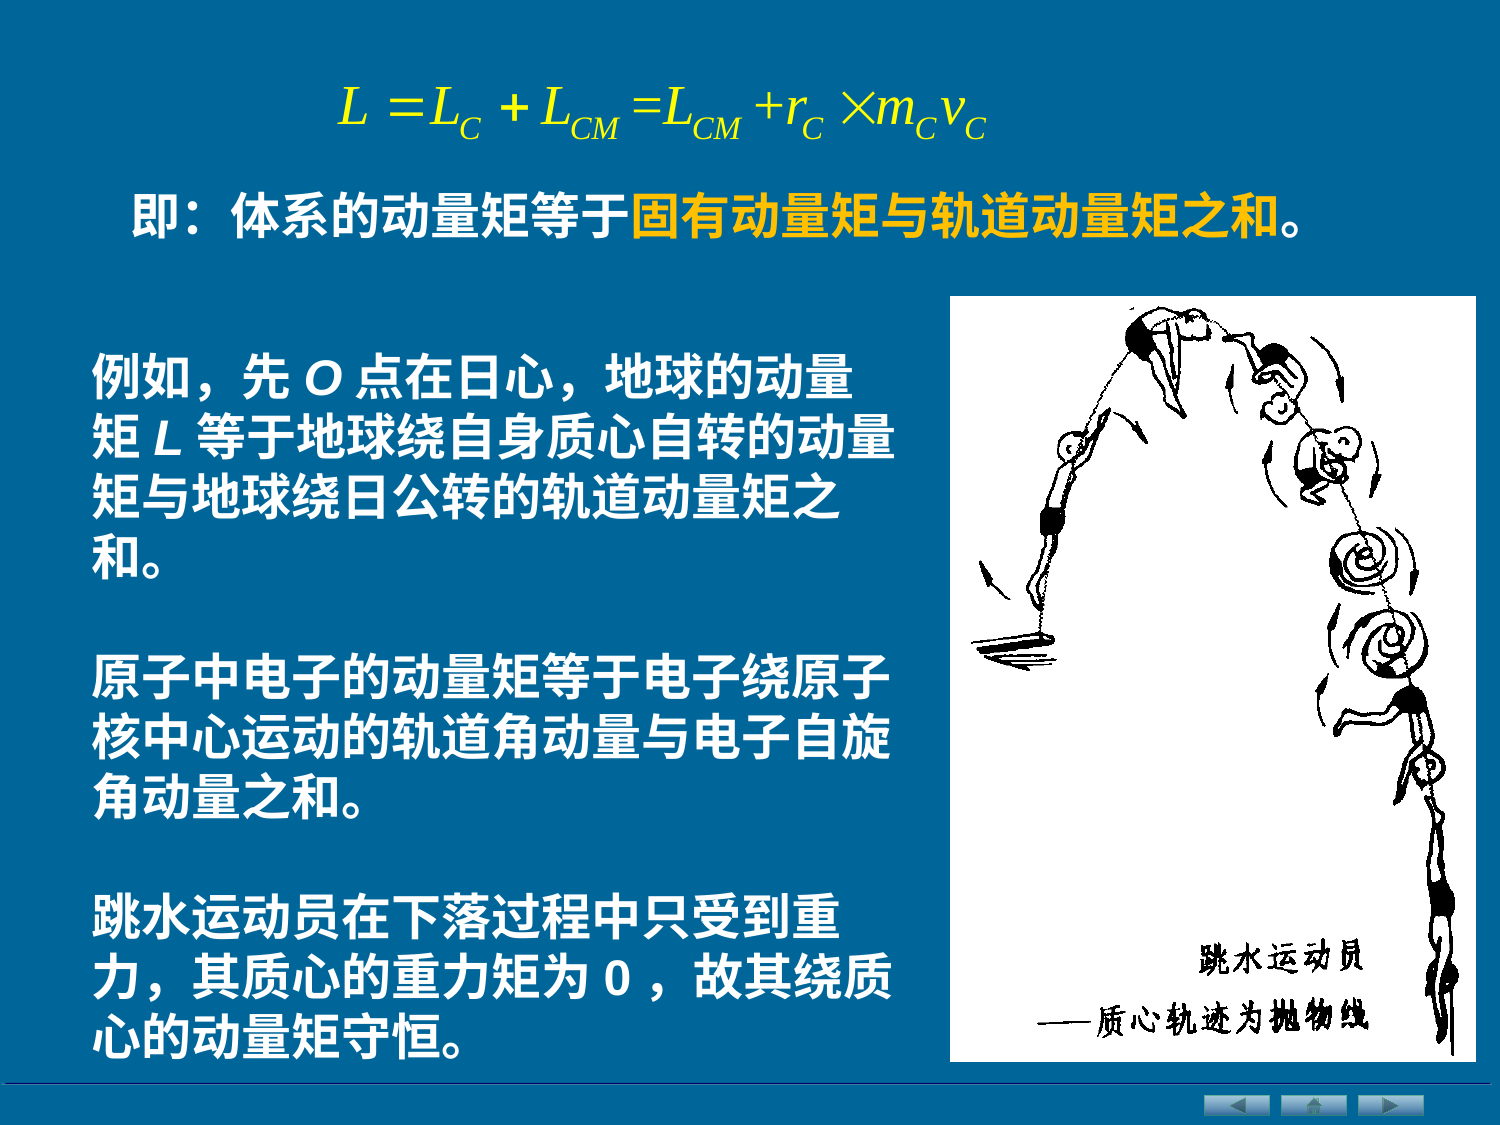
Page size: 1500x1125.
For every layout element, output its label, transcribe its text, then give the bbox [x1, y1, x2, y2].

picture [951, 297, 1475, 1061]
text_box 例如，先O点在日心，地球的动量矩L等于地球绕自身质心自转的动量矩与地球绕日公转的轨道动量矩之和。 原子中电子的动量矩等于电子绕原子核中心运动的轨道角动量与电子自旋角动量之和。 跳水运动员在下落过程中只受到重力，其质心的重力矩为0，故其绕质心的动量矩守恒。 [76, 338, 918, 1073]
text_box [328, 58, 1000, 154]
text_box 即：体系的动量矩等于固有动量矩与轨道动量矩之和。 [115, 176, 1356, 252]
